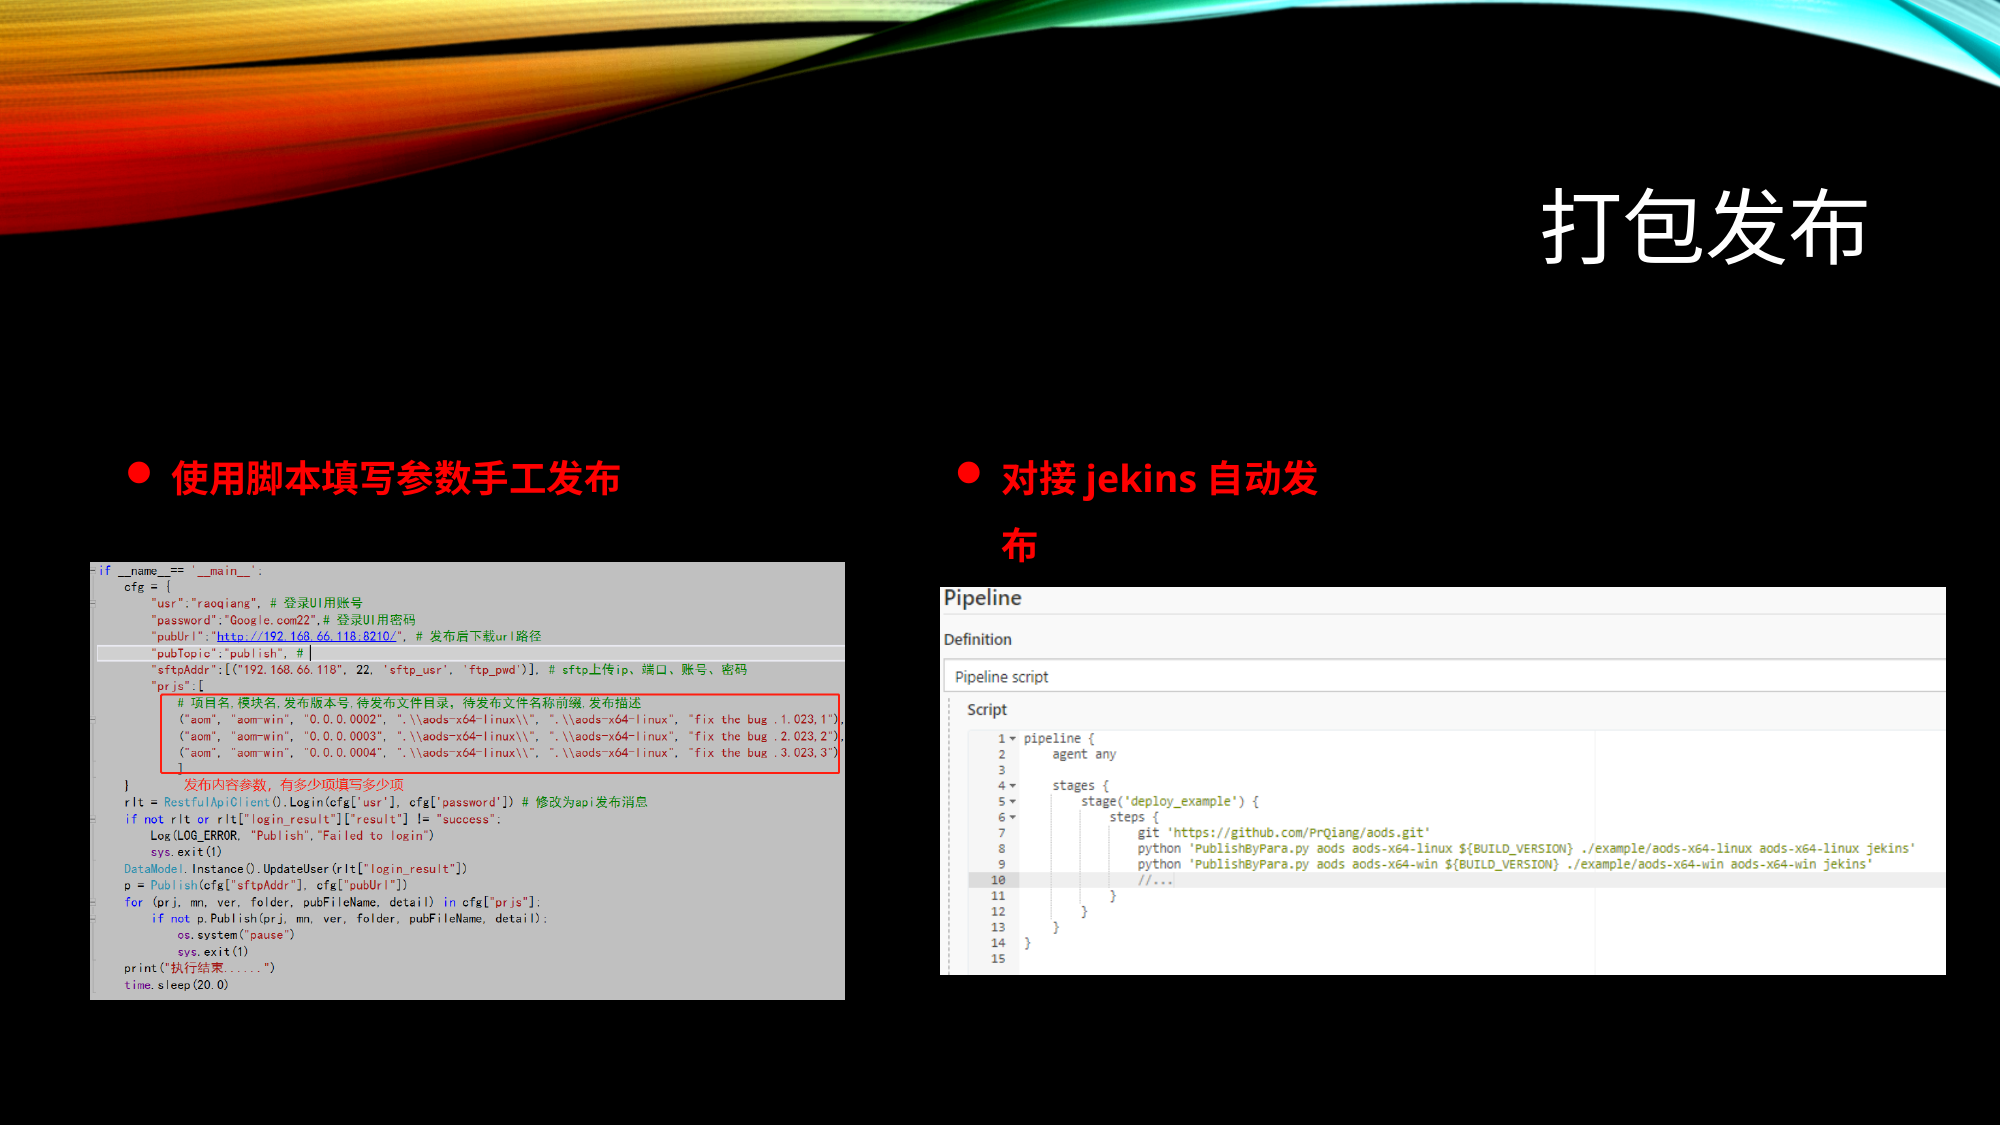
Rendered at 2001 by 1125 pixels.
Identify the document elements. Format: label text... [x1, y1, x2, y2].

title 打包发布 [474, 125, 1888, 338]
text_box 对接jekins自动发布 [939, 424, 1355, 575]
picture [90, 562, 845, 1000]
picture [939, 587, 1947, 975]
text_box 使用脚本填写参数手工发布 [110, 424, 685, 508]
picture [0, 0, 2000, 237]
